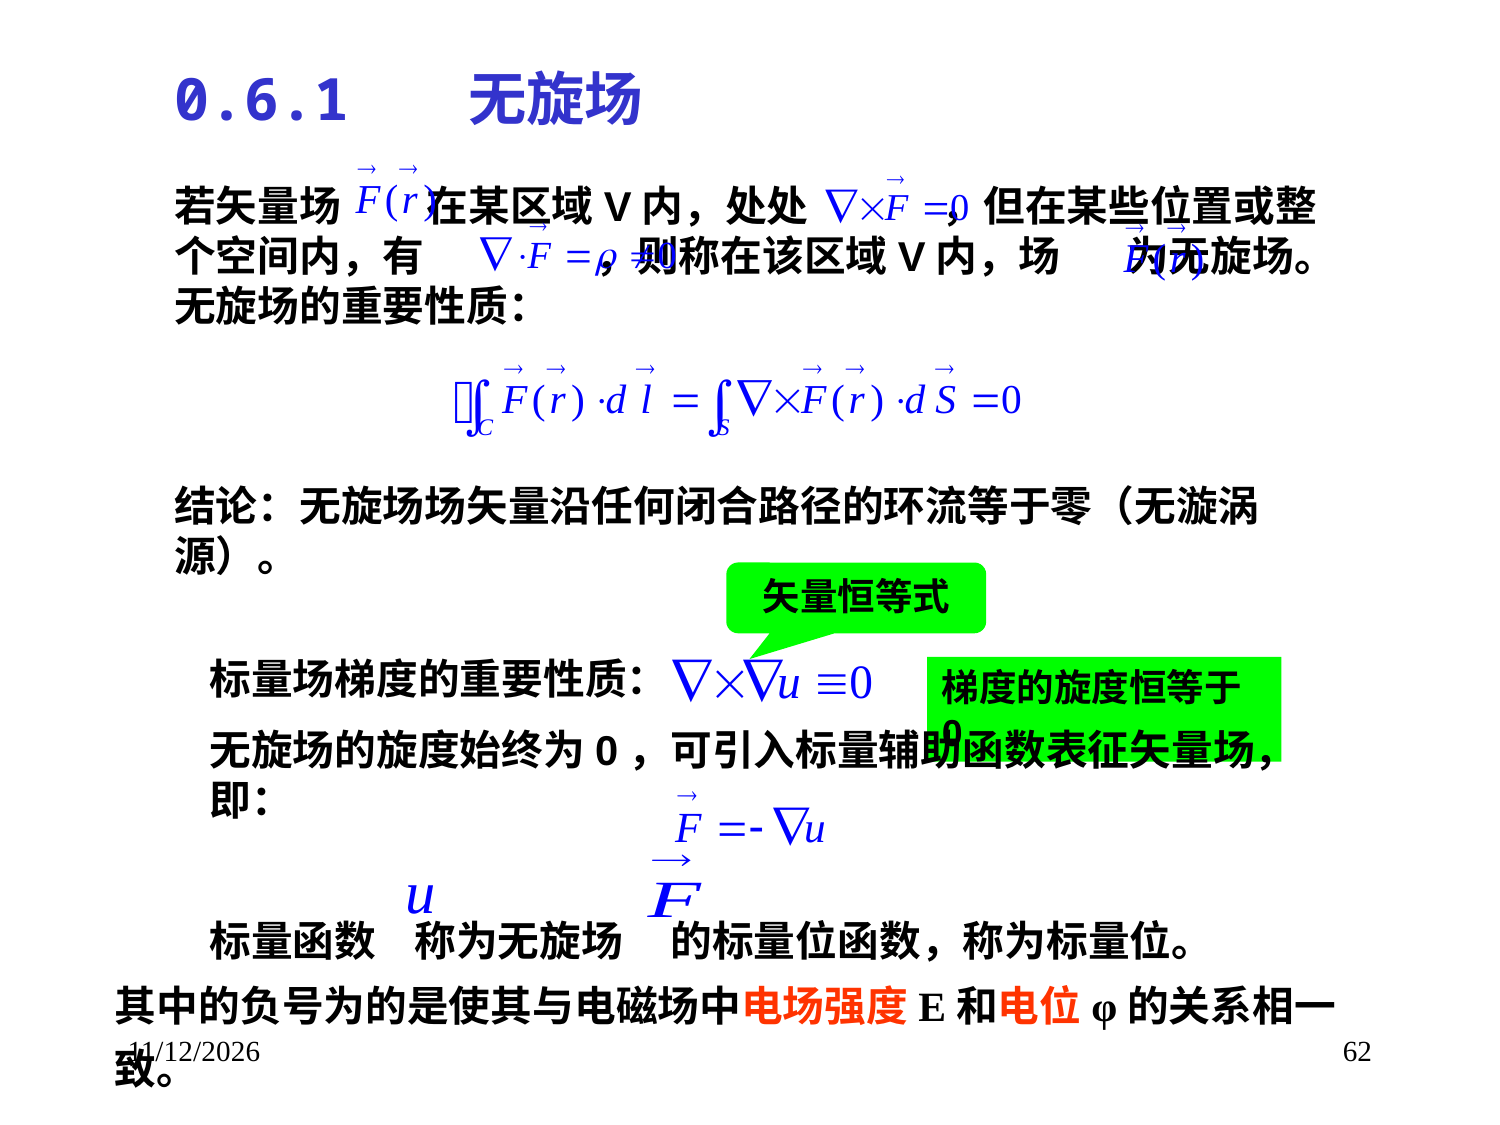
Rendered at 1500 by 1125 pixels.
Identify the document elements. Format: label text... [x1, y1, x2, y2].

text_box 标量场梯度的重要性质： 无旋场的旋度始终为0，可引入标量辅助函数表征矢量场，即： 标量函数 称为无旋场 的标量位函数，称为标量位。 [194, 645, 1353, 973]
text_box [631, 834, 727, 926]
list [398, 872, 449, 929]
text_box 矢量恒等式 [726, 588, 987, 645]
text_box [1116, 208, 1211, 290]
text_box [667, 774, 833, 854]
text_box 若矢量场 在某区域V内，处处 ，但在某些位置或整个空间内，有 ，则称在该区域V内，场 为无旋场。无旋场的重要性质： 结论：无旋场场矢量沿任何闭合路径的环流等于零（无漩涡源）。 [159, 172, 1353, 539]
text_box 若矢量场 在某区域V内，处处 ，但在某些位置或整个空间内，有 ，则称在该区域V内，场 为无旋场。无旋场的重要性质： 结论：无旋场场矢量沿任何闭合路径的环流等于零（无漩涡源）。 [159, 541, 1353, 547]
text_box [475, 207, 683, 285]
text_box 若矢量场 在某区域V内，处处 ，但在某些位置或整个空间内，有 ，则称在该区域V内，场 为无旋场。无旋场的重要性质： 结论：无旋场场矢量沿任何闭合路径的环流等于零（无漩涡源）。 [159, 548, 1353, 588]
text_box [348, 148, 443, 231]
text_box 其中的负号为的是使其与电磁场中电场强度E和电位φ的关系相一致。 [100, 960, 1400, 1100]
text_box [667, 654, 880, 711]
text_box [446, 348, 1031, 445]
text_box 0.6.1 无旋场 [159, 54, 1105, 140]
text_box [820, 160, 975, 231]
